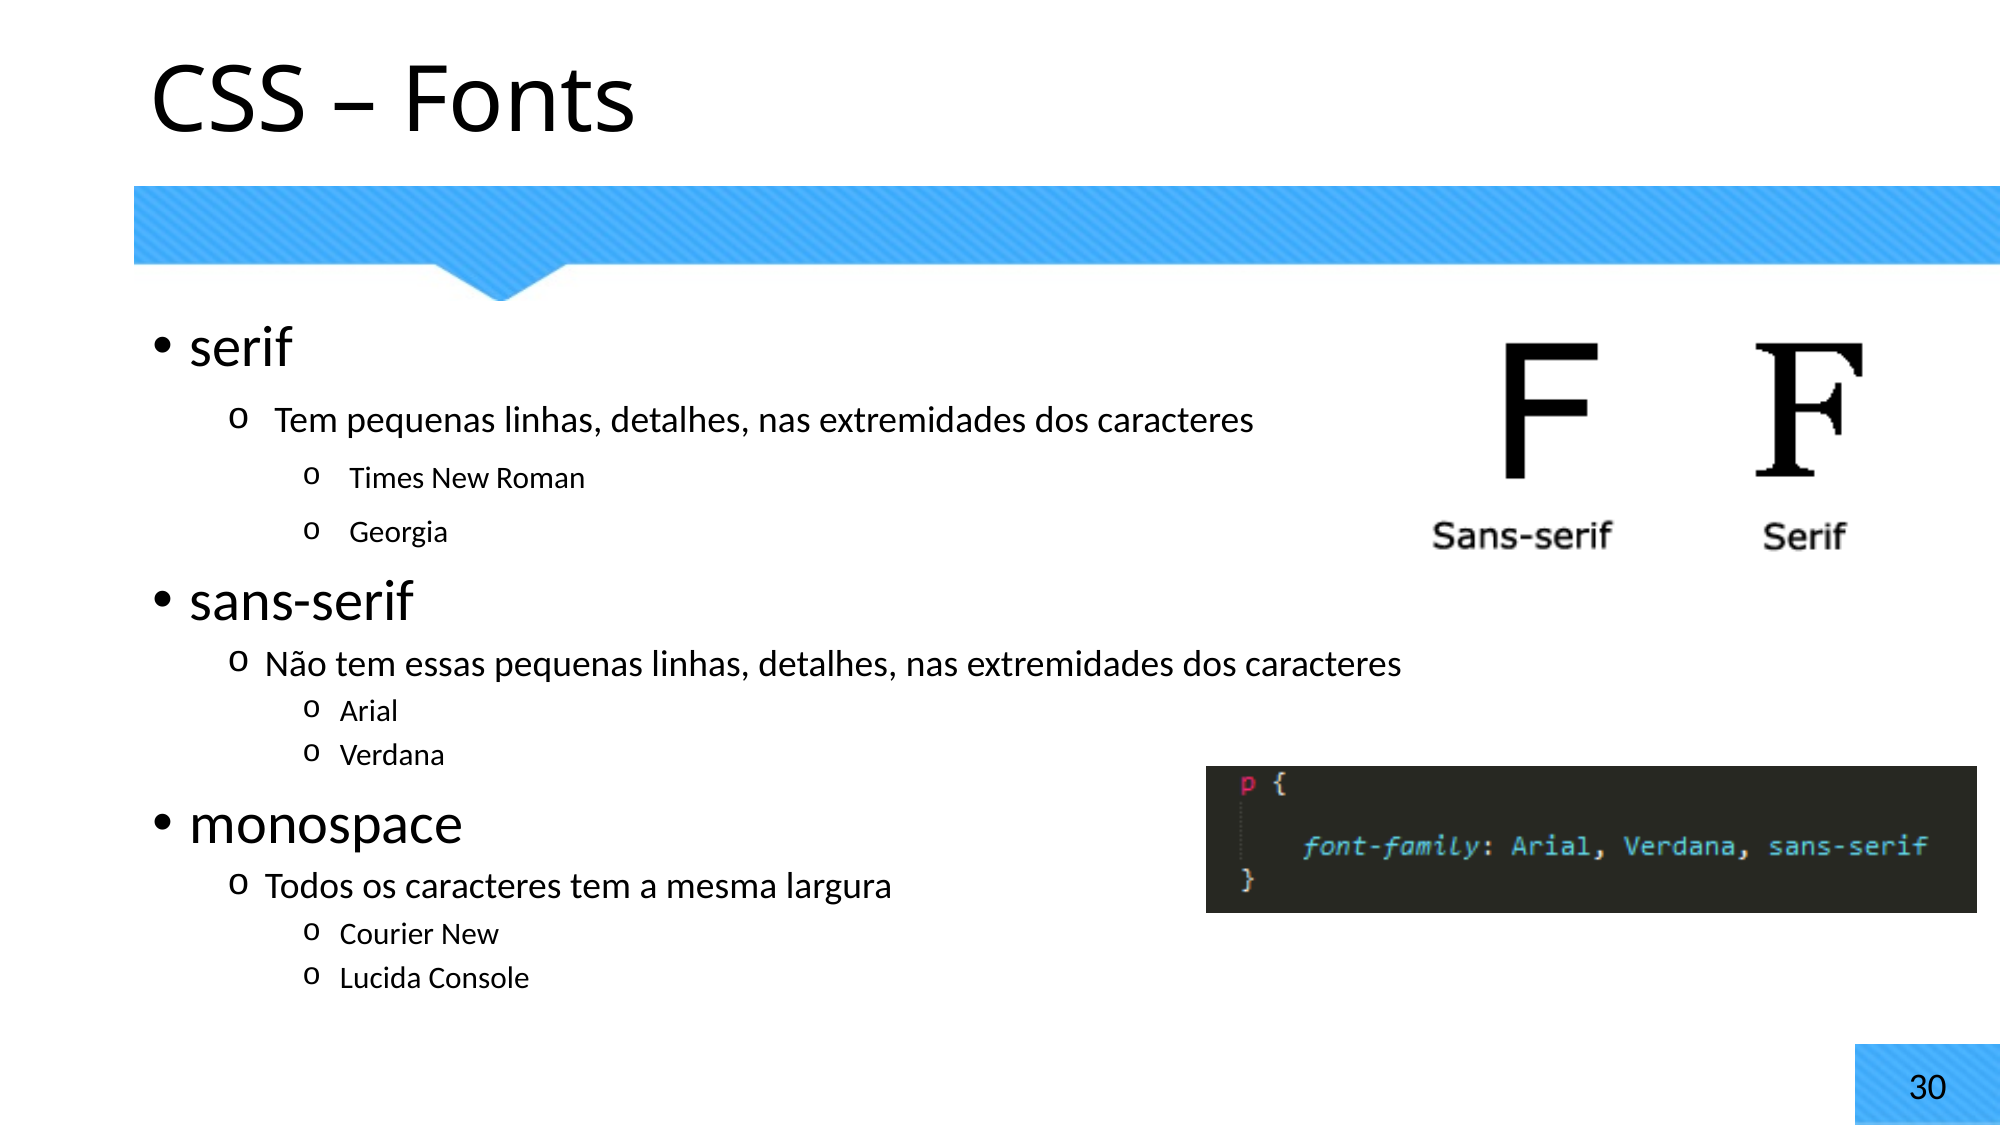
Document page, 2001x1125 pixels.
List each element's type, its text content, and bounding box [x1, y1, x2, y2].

picture [1418, 323, 1894, 580]
picture [1206, 766, 1977, 914]
list serif Tem pequenas linhas, detalhes, nas extremidades dos caracteres Times New Roman Georgia sans-serif Não tem essas pequenas linhas, detalhes, nas extremidades dos caracteres Arial Verdana monospace Todos os caracteres tem a mesma largura Courier New Lucida Console [137, 308, 1863, 1023]
picture [1855, 1044, 2000, 1125]
picture [134, 186, 2000, 301]
title CSS – Fonts [134, 22, 1551, 182]
